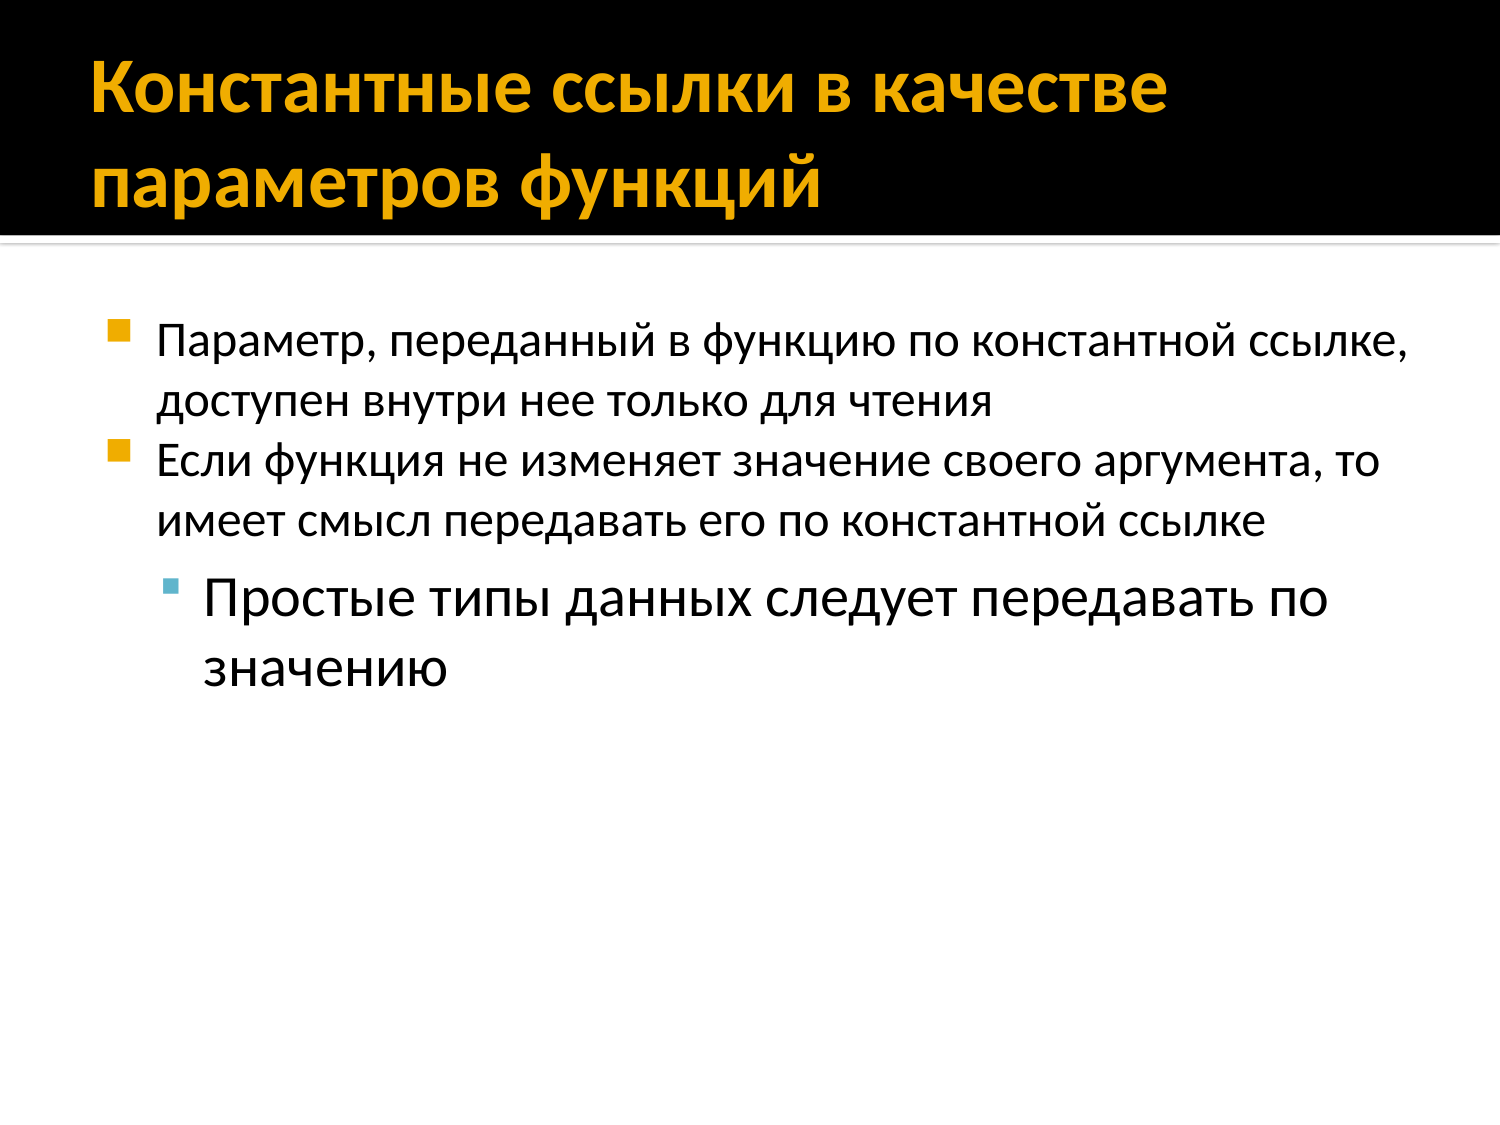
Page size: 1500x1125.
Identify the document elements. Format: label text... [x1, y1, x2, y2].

list Параметр, переданный в функцию по константной ссылке, доступен внутри нее только для чтения Если функция не изменяет значение своего аргумента, то имеет смысл передавать его по константной ссылке Простые типы данных следует передавать по значению [75, 291, 1425, 1050]
title Константные ссылки в качестве параметров функций [75, 25, 1425, 231]
